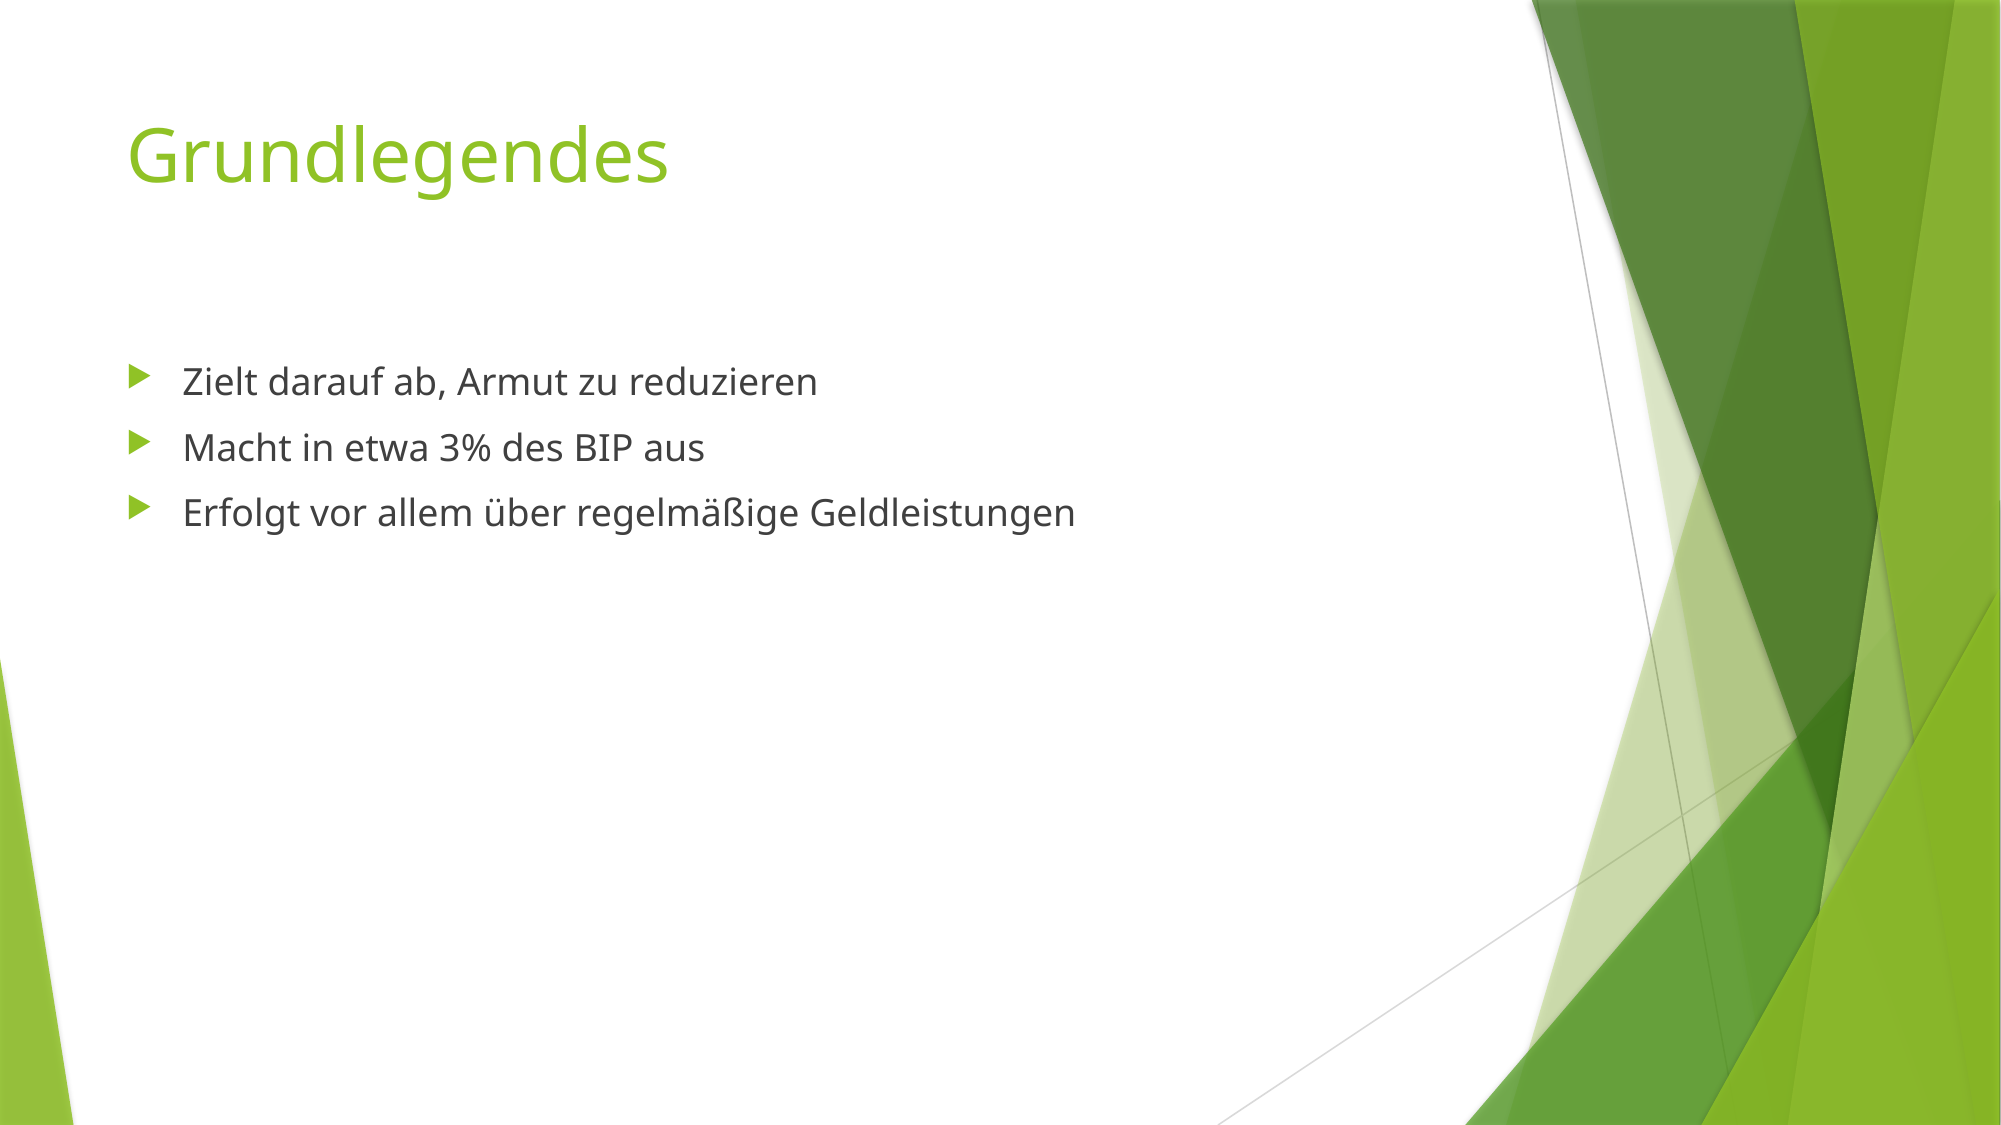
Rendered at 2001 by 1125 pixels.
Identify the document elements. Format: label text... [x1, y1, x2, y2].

list Zielt darauf ab, Armut zu reduzieren Macht in etwa 3% des BIP aus Erfolgt vor allem über regelmäßige Geldleistungen [111, 350, 1522, 987]
title Grundlegendes [111, 99, 1522, 317]
